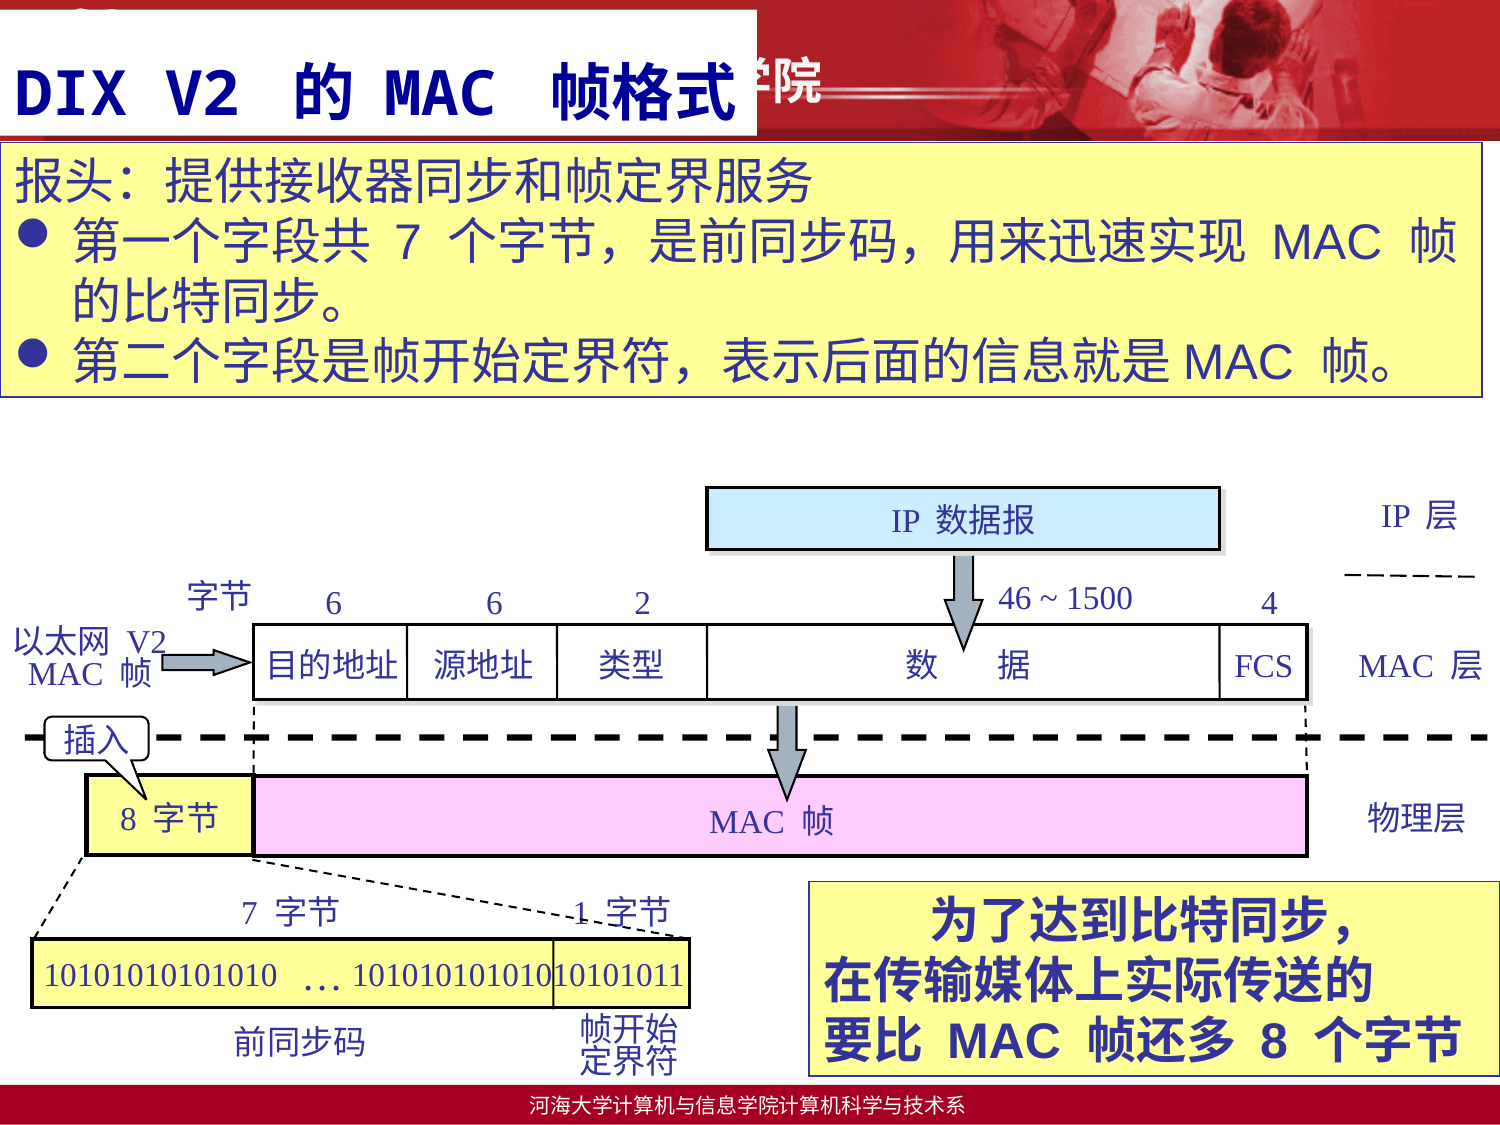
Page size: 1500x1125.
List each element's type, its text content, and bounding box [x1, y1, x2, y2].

text_box 为了达到比特同步， 在传输媒体上实际传送的 要比 MAC 帧还多 8 个字节 [809, 881, 1500, 1077]
text_box IP 层 [1366, 487, 1474, 542]
text_box MAC 层 [1343, 637, 1499, 692]
text_box MAC 帧 [705, 809, 850, 848]
text_box 物理层 [1352, 789, 1482, 845]
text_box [171, 567, 1309, 801]
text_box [706, 487, 1220, 651]
text_box 报头：提供接收器同步和帧定界服务 第一个字段共 7 个字节，是前同步码，用来迅速实现 MAC 帧的比特同步。 第二个字段是帧开始定界符，表示后面的信息就是MAC 帧。 [0, 142, 1482, 398]
picture [0, 0, 1500, 141]
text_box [0, 620, 166, 700]
text_box [705, 808, 1307, 857]
title DIX V2 的 MAC 帧格式 [0, 9, 757, 136]
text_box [28, 712, 701, 1088]
